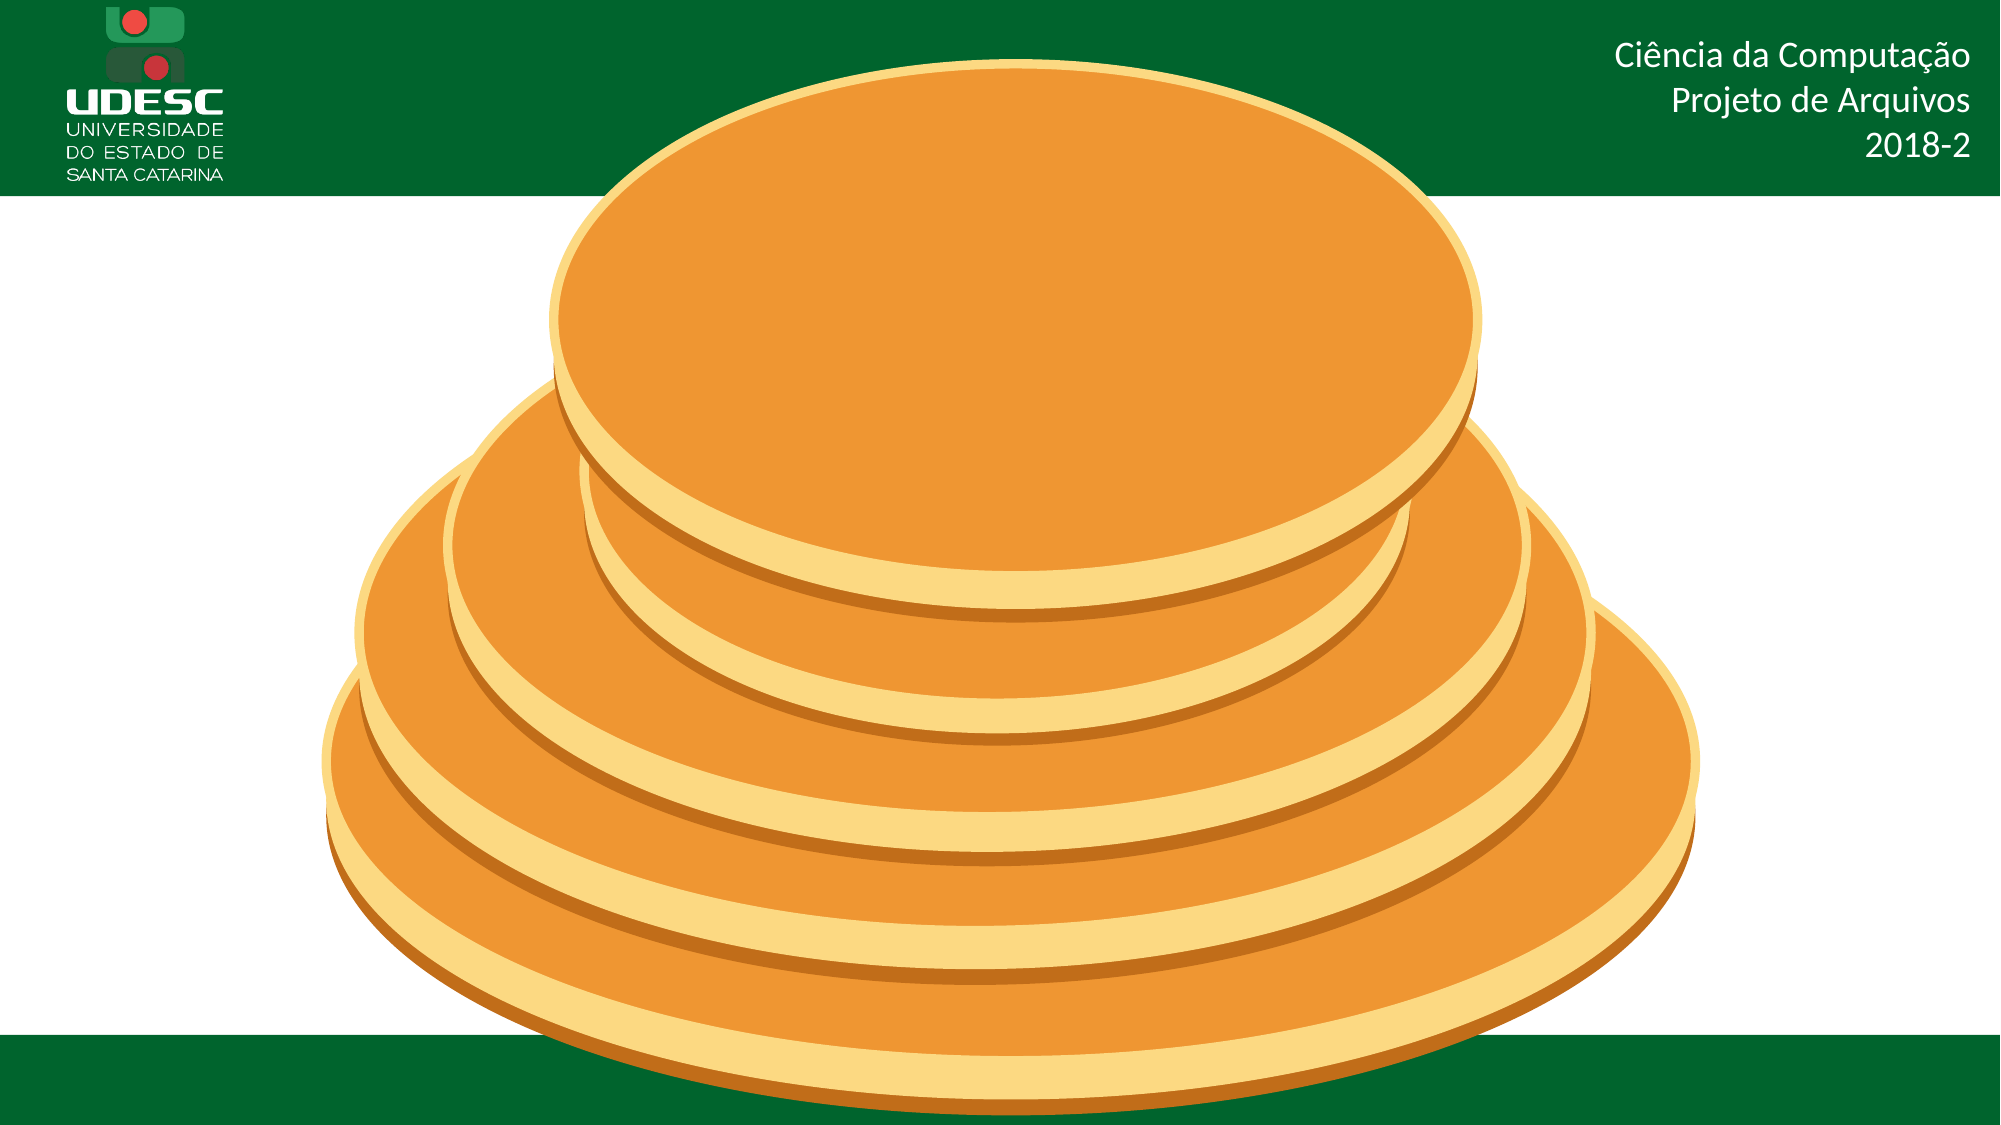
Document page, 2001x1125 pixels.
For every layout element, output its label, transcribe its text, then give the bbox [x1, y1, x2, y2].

text_box Ciência da Computação Projeto de Arquivos 2018-2 [1357, 22, 1986, 173]
picture [66, 7, 223, 181]
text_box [447, 273, 1527, 867]
text_box [0, 0, 2000, 197]
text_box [584, 623, 1410, 746]
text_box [359, 334, 1592, 986]
text_box [0, 1034, 2000, 1125]
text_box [326, 461, 1696, 1116]
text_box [553, 63, 1478, 623]
